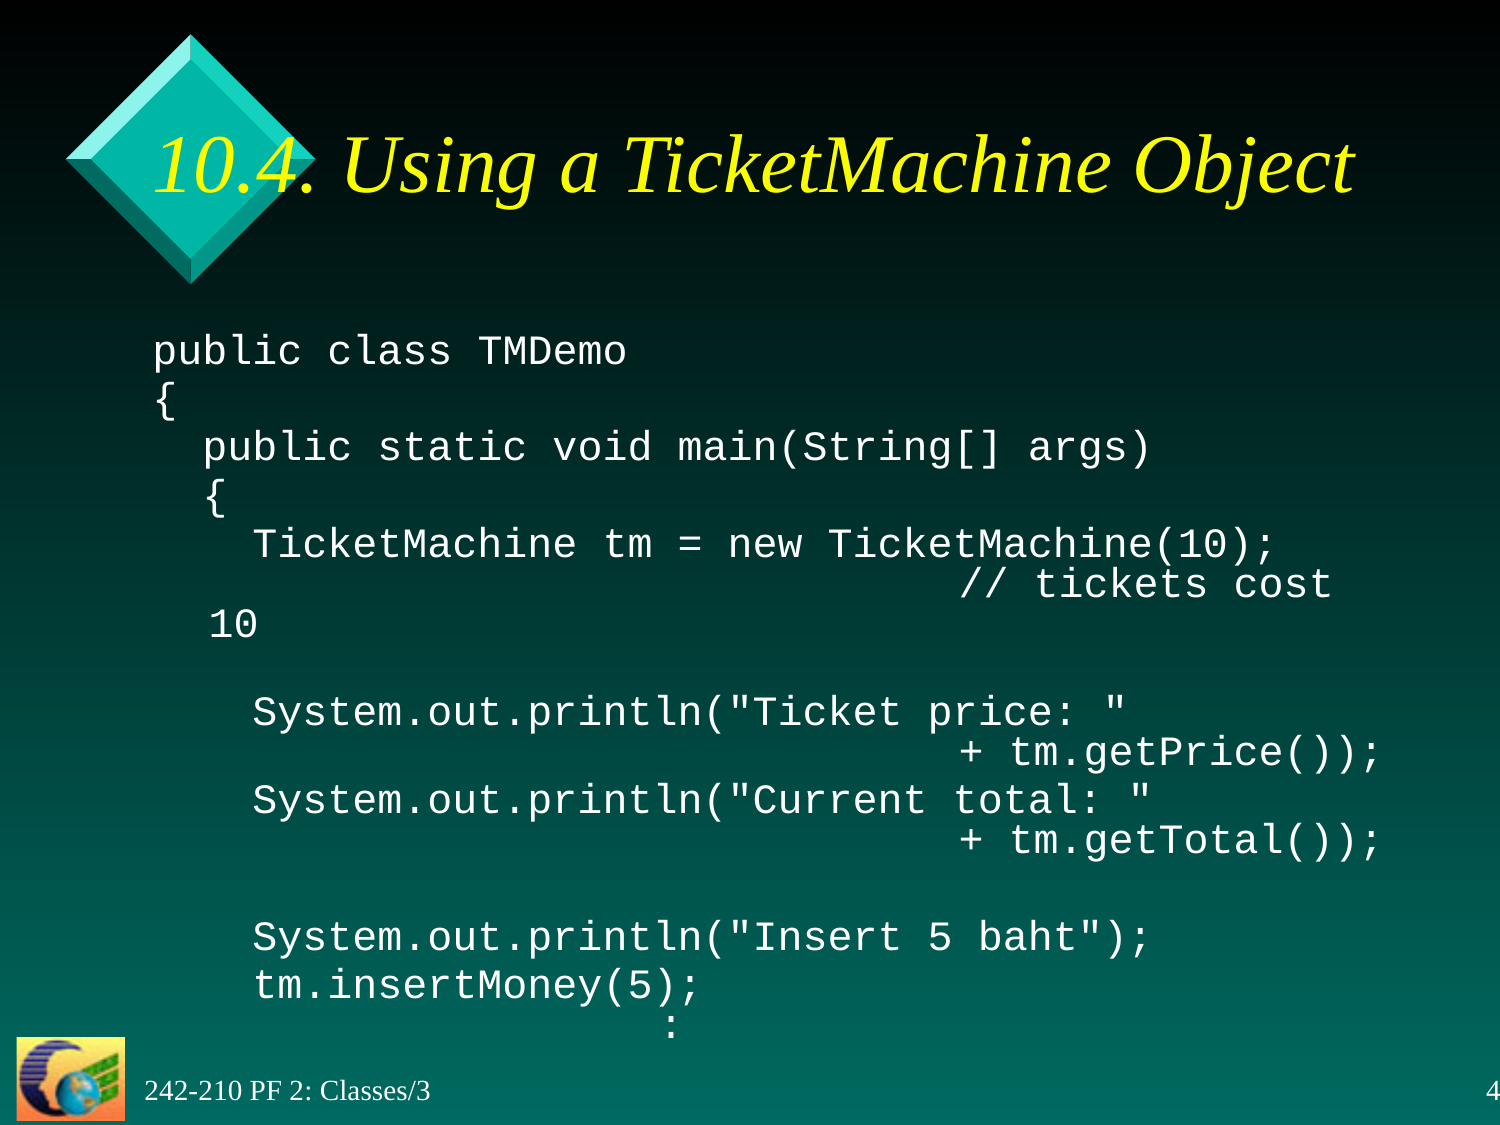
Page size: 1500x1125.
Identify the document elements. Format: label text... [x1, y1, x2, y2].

title 10.4. Using a TicketMachine Object [136, 68, 1415, 251]
list public class TMDemo { public static void main(String[] args) { TicketMachine tm = new TicketMachine(10); // tickets cost 10 System.out.println("Ticket price: " + tm.getPrice()); System.out.println("Current total: " + tm.getTotal()); System.out.println("Insert 5 baht"); tm.insertMoney(5); : [136, 324, 1413, 1001]
picture [16, 1037, 125, 1121]
